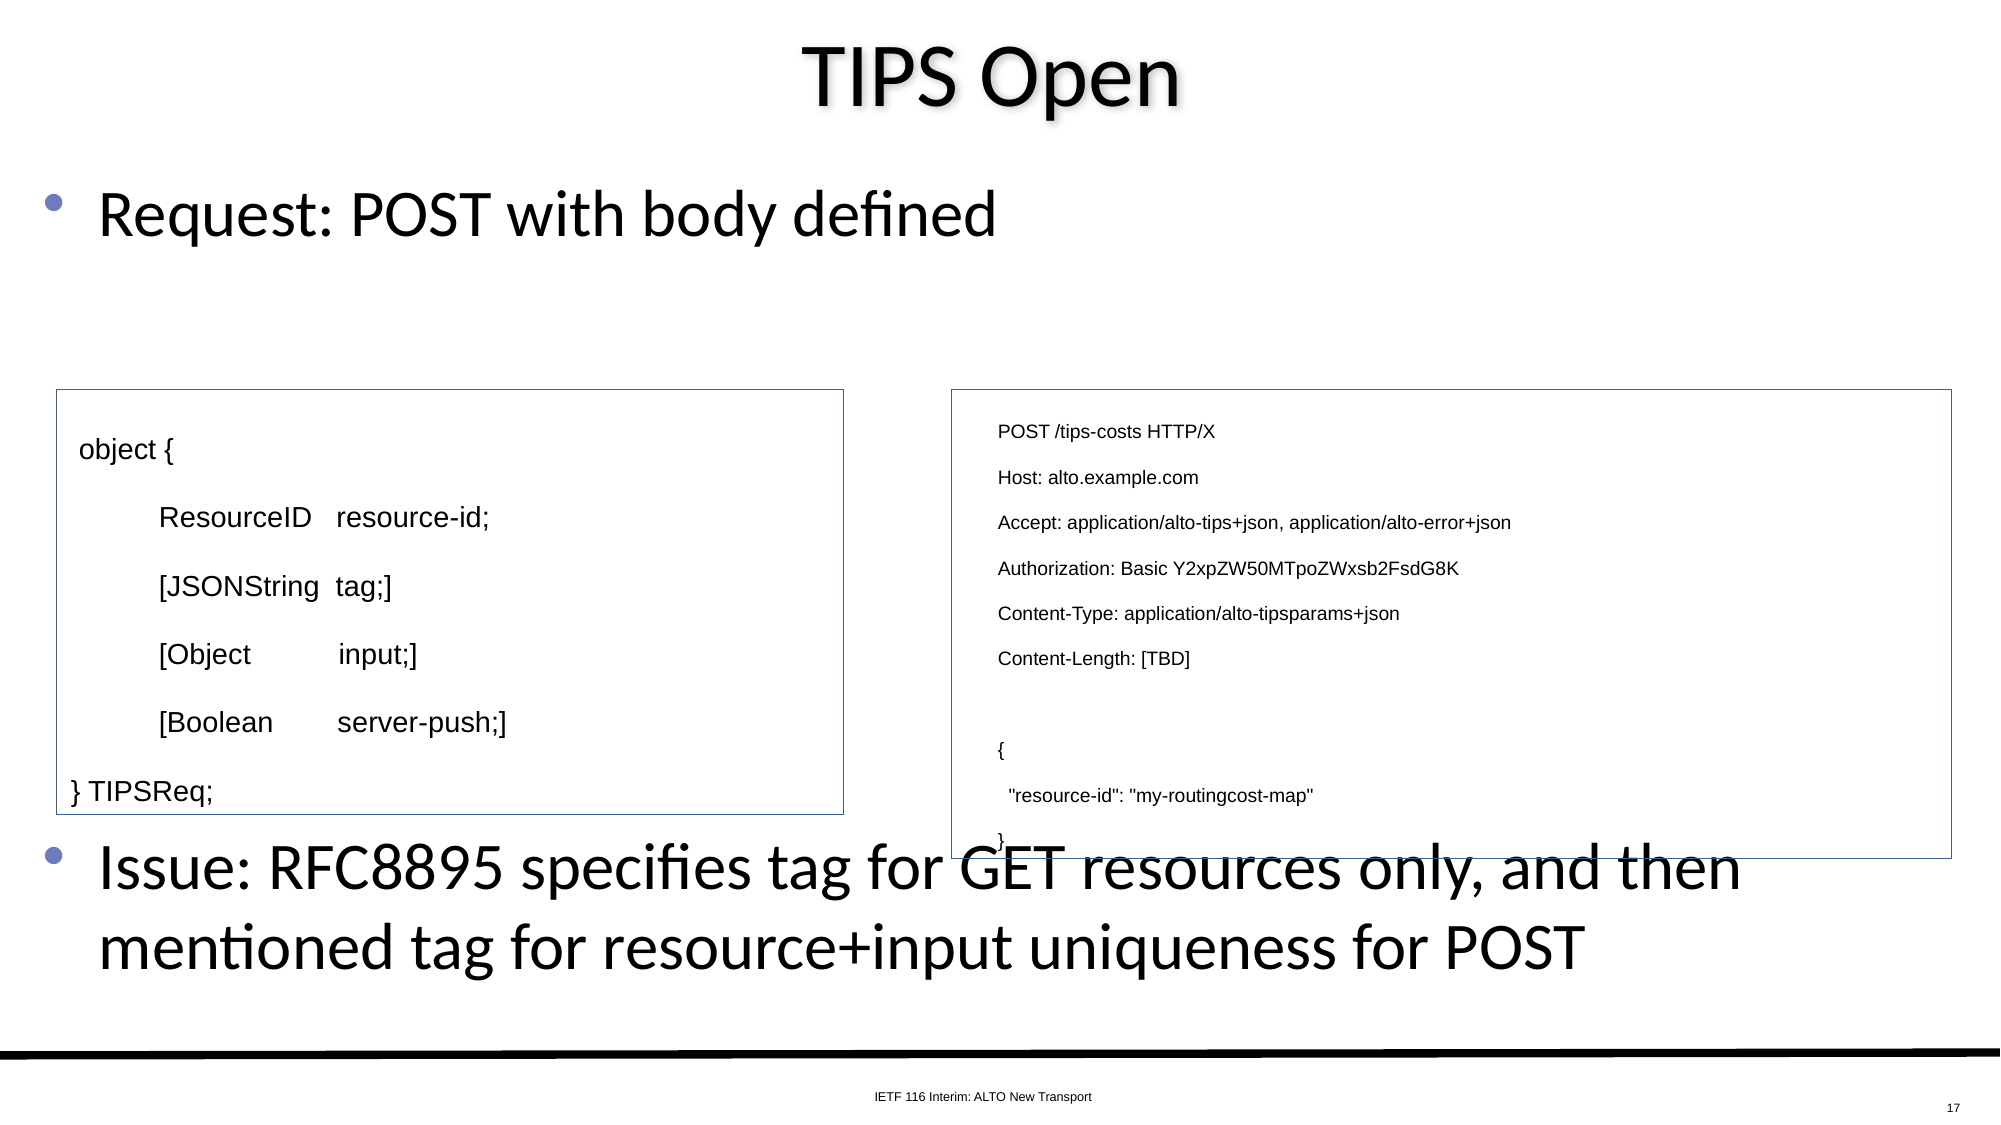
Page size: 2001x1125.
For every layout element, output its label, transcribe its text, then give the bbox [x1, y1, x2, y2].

list Request: POST with body defined Issue: RFC8895 specifies tag for GET resources only, and then mentioned tag for resource+input uniqueness for POST [27, 162, 1896, 1038]
text_box object { ResourceID resource-id; [JSONString tag;] [Object input;] [Boolean server-push;] } TIPSReq; [56, 389, 844, 815]
text_box POST /tips-costs HTTP/X Host: alto.example.com Accept: application/alto-tips+json, application/alto-error+json Authorization: Basic Y2xpZW50MTpoZWxsb2FsdG8K Content-Type: application/alto-tipsparams+json Content-Length: [TBD] { "resource-id": "my-routingcost-map" } [951, 389, 1952, 859]
title TIPS Open [55, 13, 1930, 127]
